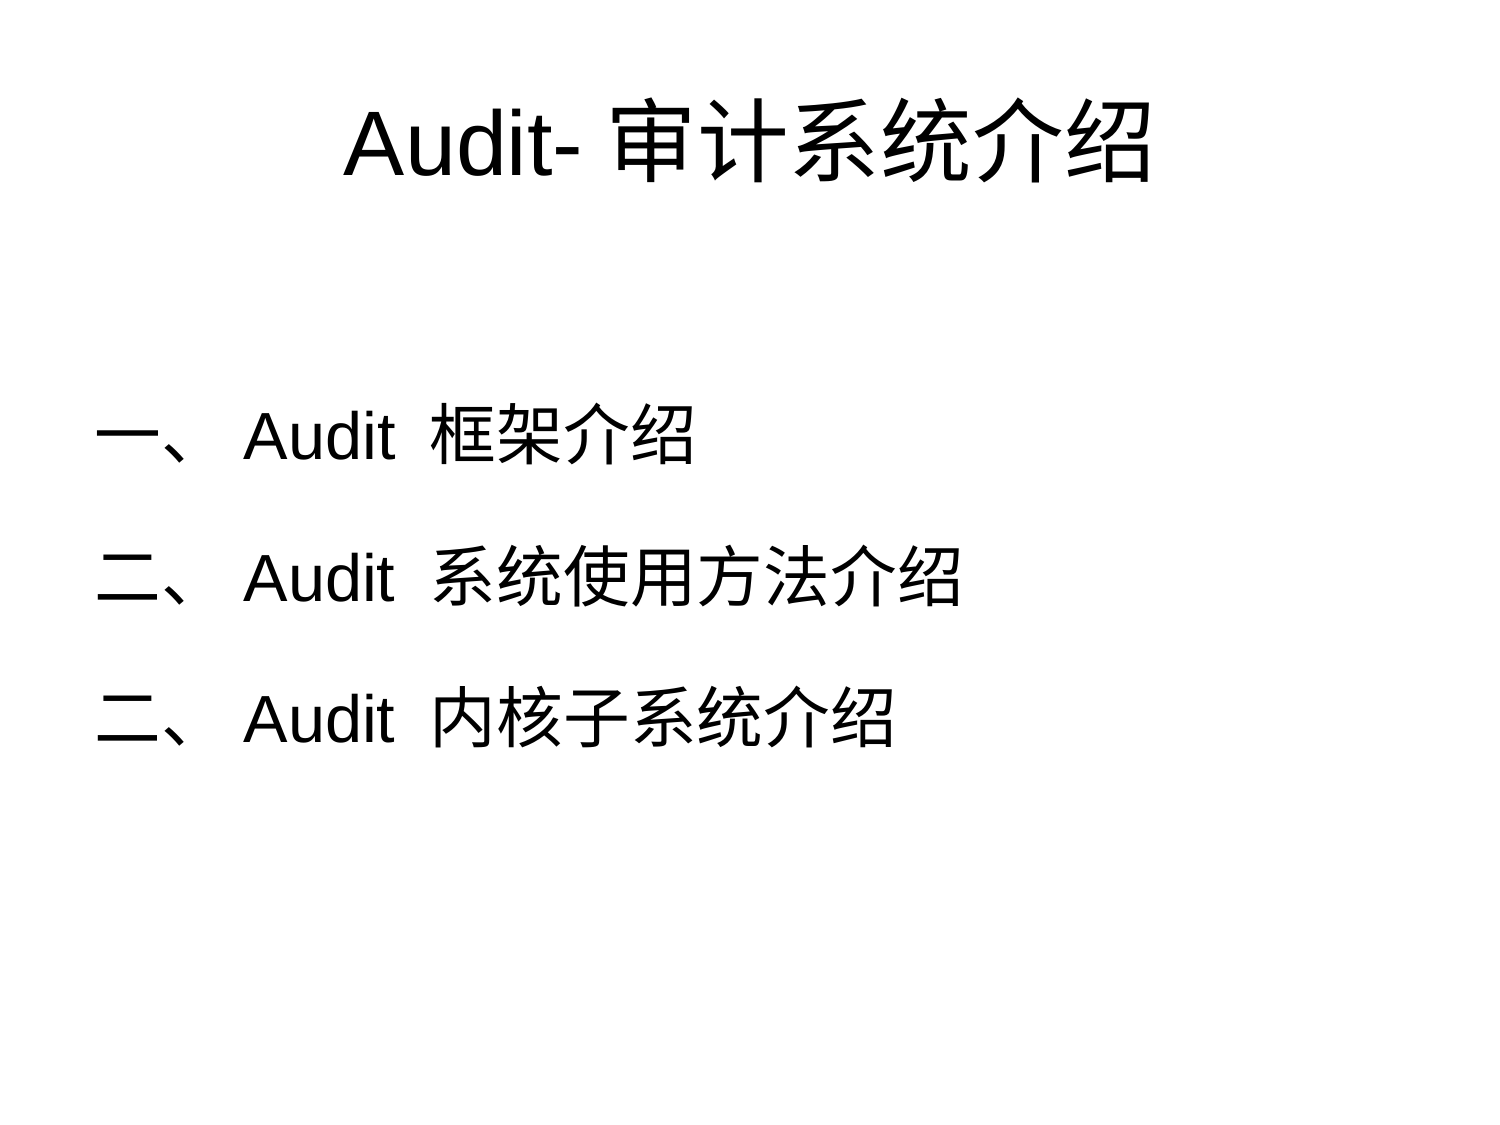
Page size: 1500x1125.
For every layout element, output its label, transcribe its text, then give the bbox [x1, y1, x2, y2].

title Audit-审计系统介绍 [74, 44, 1426, 233]
text_box 二、Audit 内核子系统介绍 [79, 668, 1430, 815]
text_box 二、Audit 系统使用方法介绍 [79, 527, 1430, 647]
list 一、Audit 框架介绍 [79, 385, 1430, 503]
